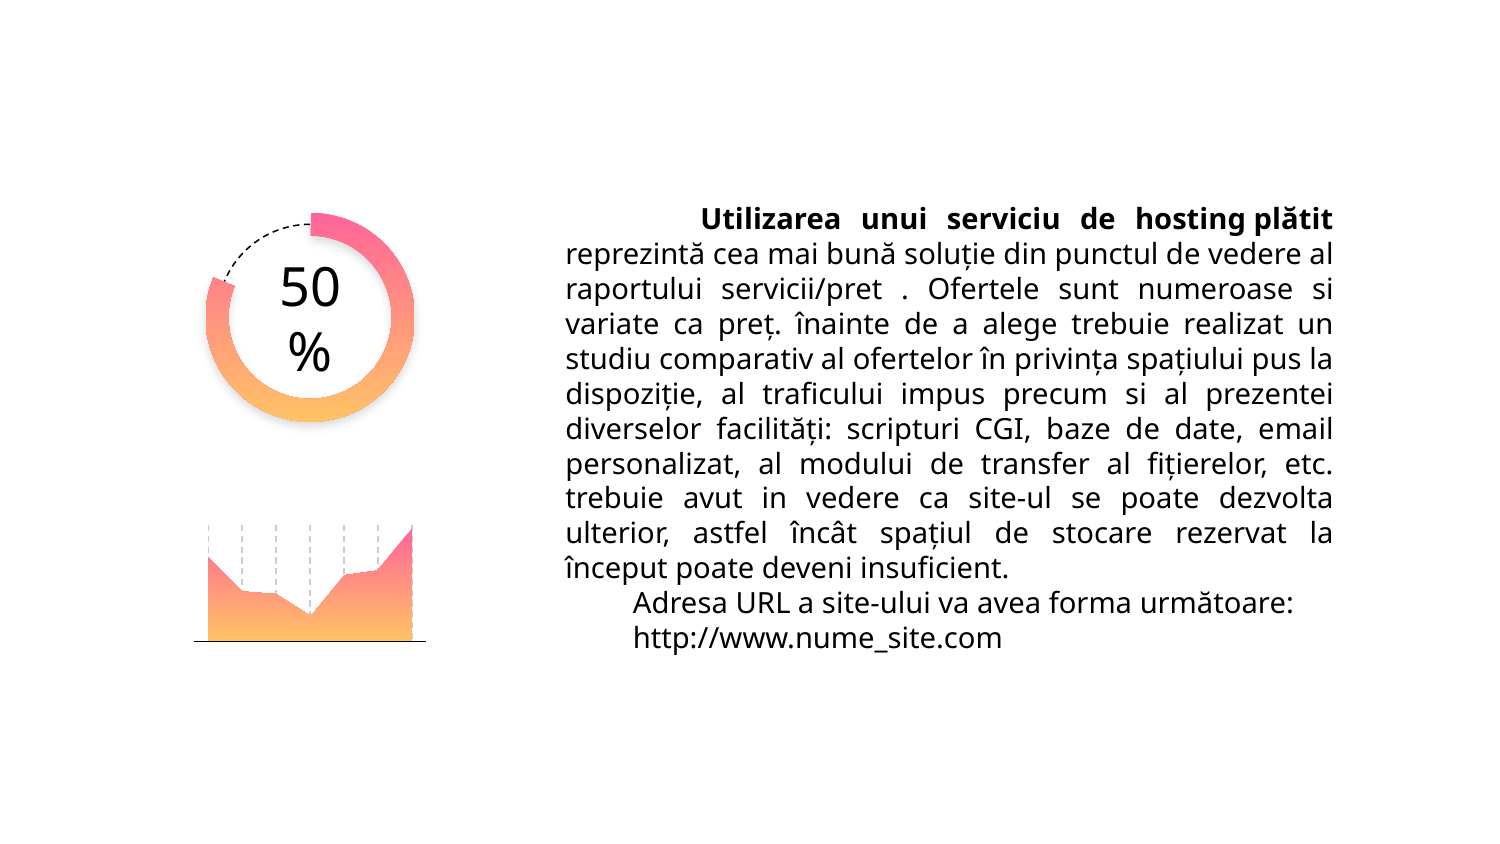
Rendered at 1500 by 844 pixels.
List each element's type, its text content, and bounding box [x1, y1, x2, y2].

text_box Utilizarea unui serviciu de hosting plătit reprezintă cea mai bună soluție din punctul de vedere al raportului servicii/pret . Ofertele sunt numeroase si variate ca preț. înainte de a alege trebuie realizat un studiu comparativ al ofertelor în privința spațiului pus la dispoziție, al traficului impus precum si al prezentei diverselor facilități: scripturi CGI, baze de date, email personalizat, al modului de transfer al fițierelor, etc. trebuie avut in vedere ca site-ul se poate dezvolta ulterior, astfel încât spațiul de stocare rezervat la început poate deveni insuficient. Adresa URL a site-ului va avea forma următoare: http://www.nume_site.com [550, 228, 1350, 662]
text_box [205, 212, 415, 423]
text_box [193, 524, 427, 643]
